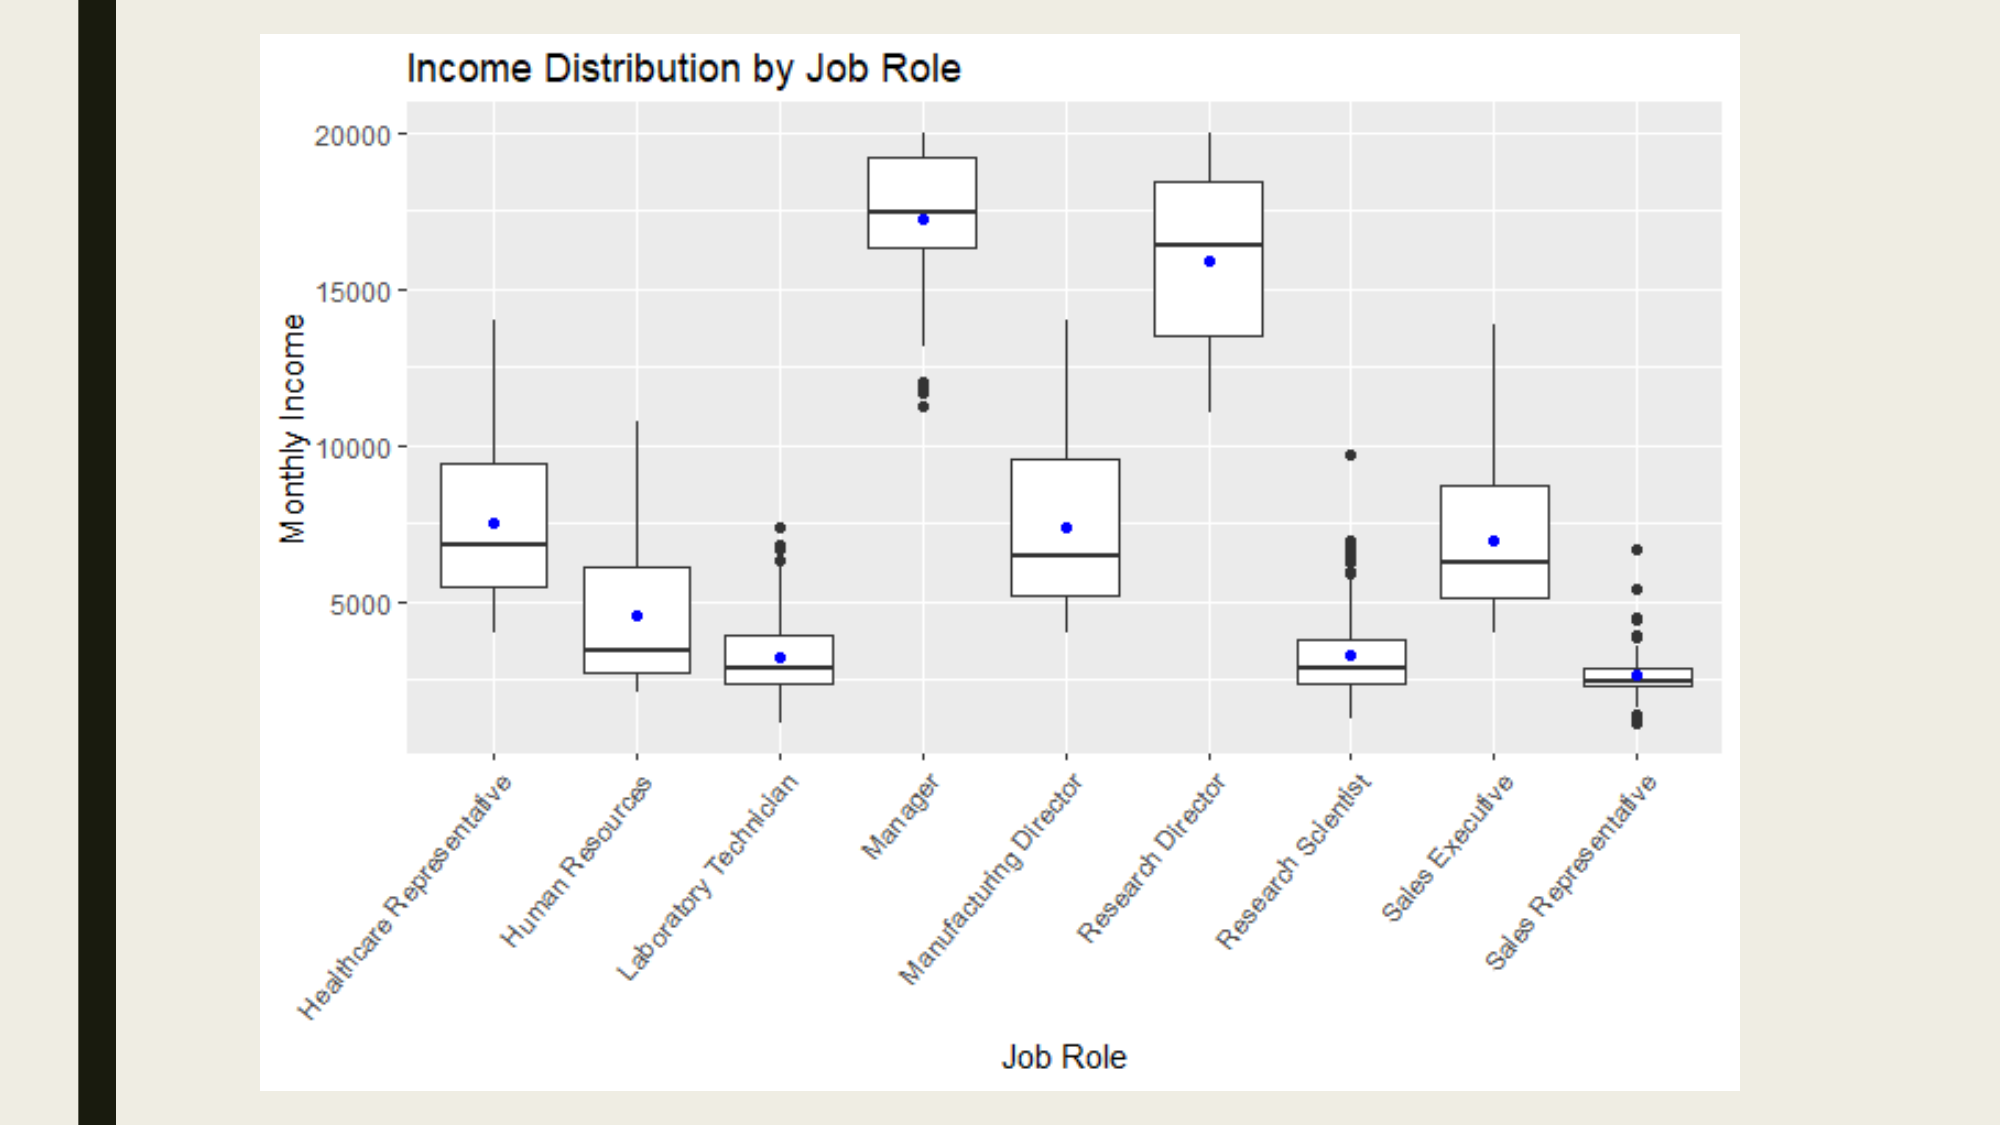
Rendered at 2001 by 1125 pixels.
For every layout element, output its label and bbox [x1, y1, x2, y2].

picture [260, 34, 1740, 1091]
